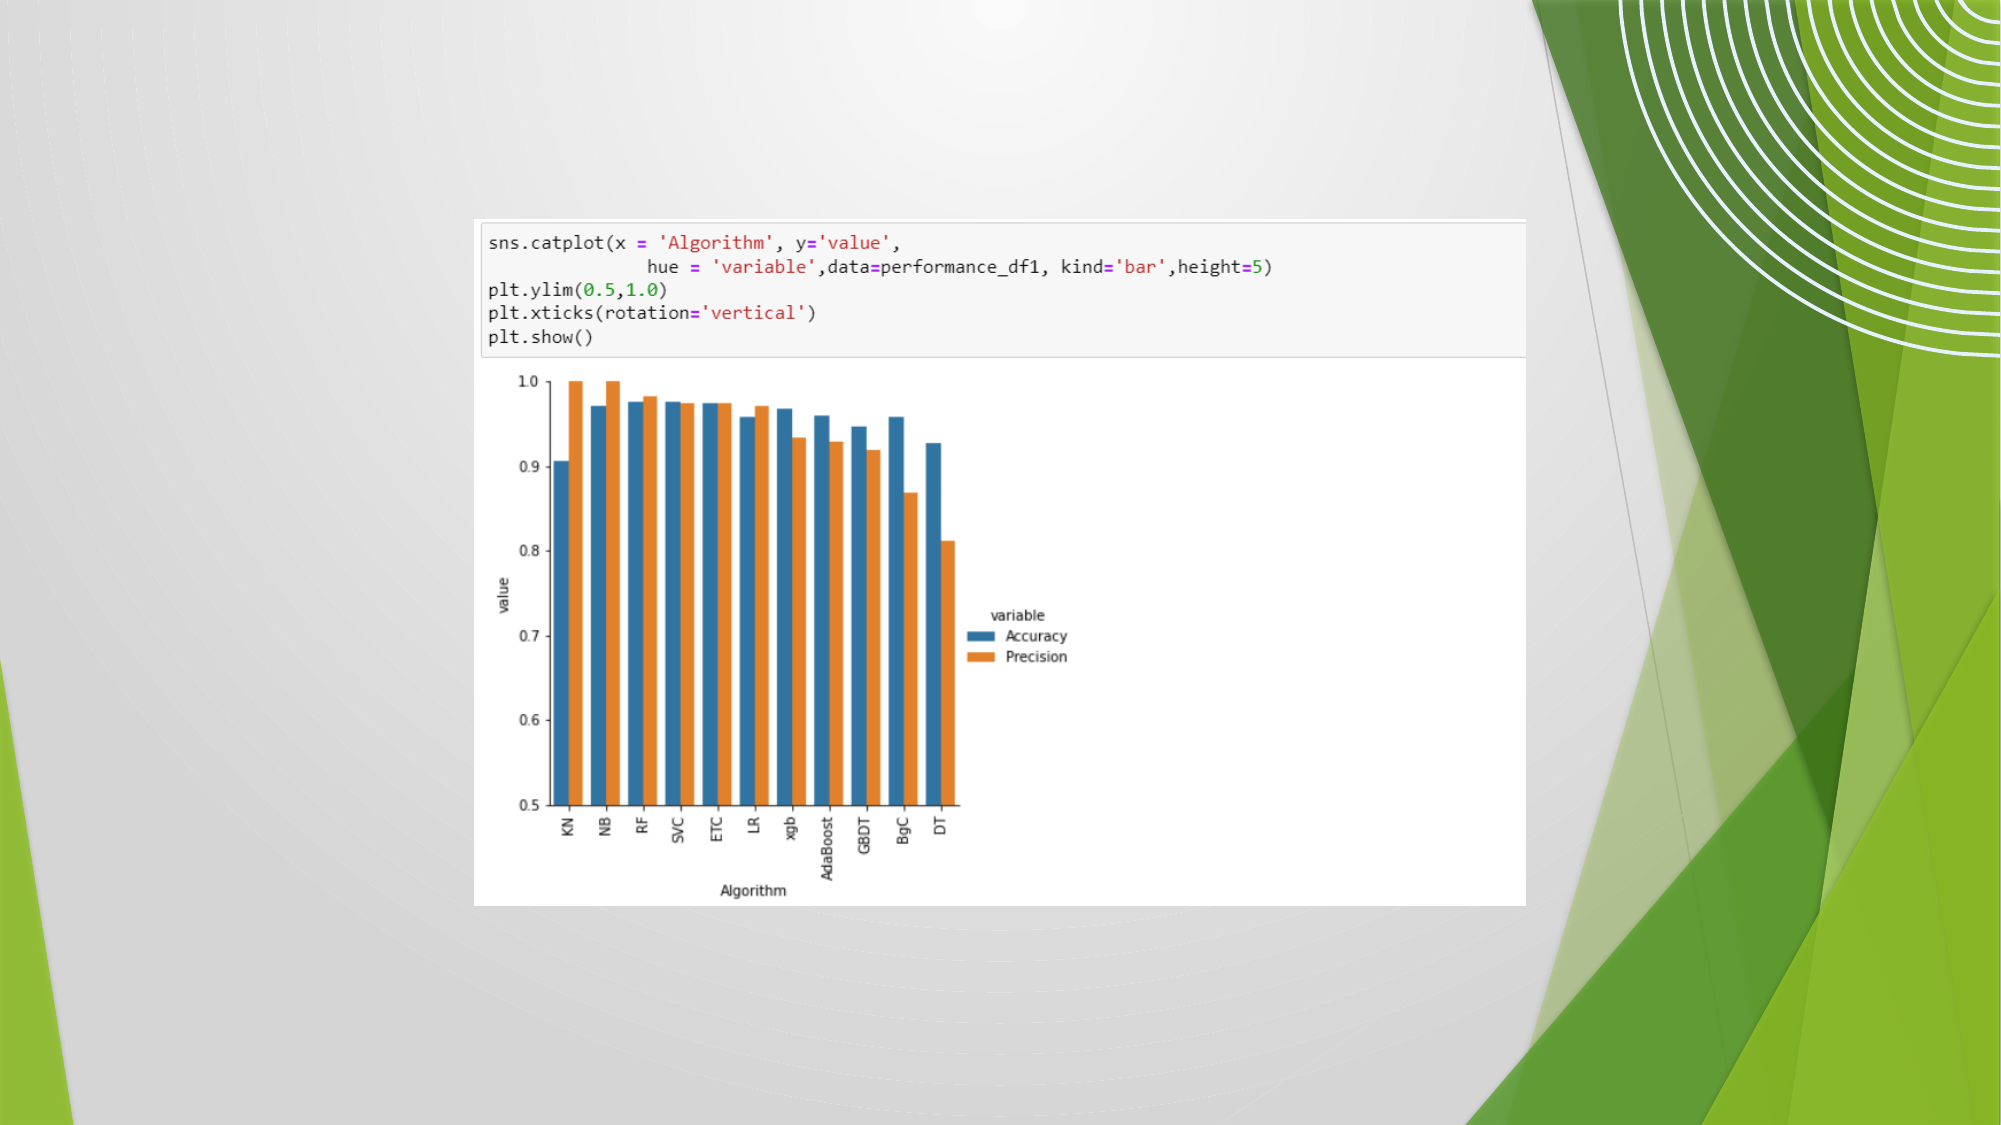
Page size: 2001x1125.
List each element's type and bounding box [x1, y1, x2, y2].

picture [474, 219, 1526, 906]
